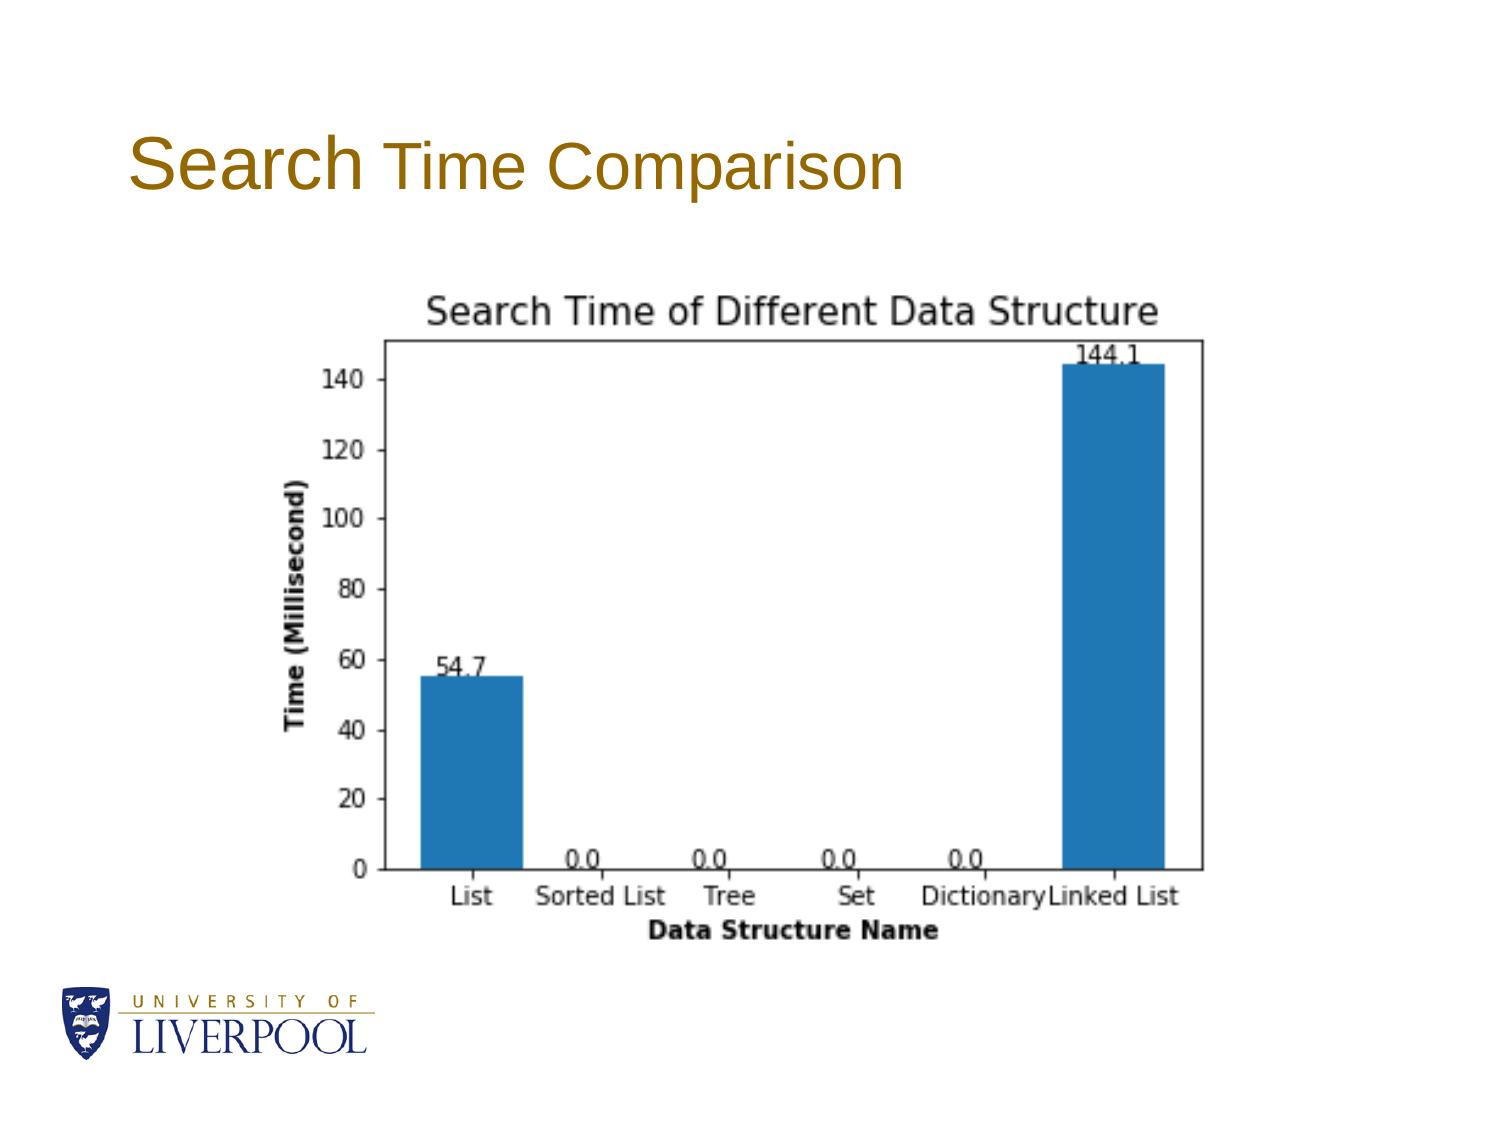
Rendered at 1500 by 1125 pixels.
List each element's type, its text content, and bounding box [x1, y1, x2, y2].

picture [62, 987, 375, 1060]
title Search Time Comparison [112, 62, 1388, 213]
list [253, 255, 1307, 958]
